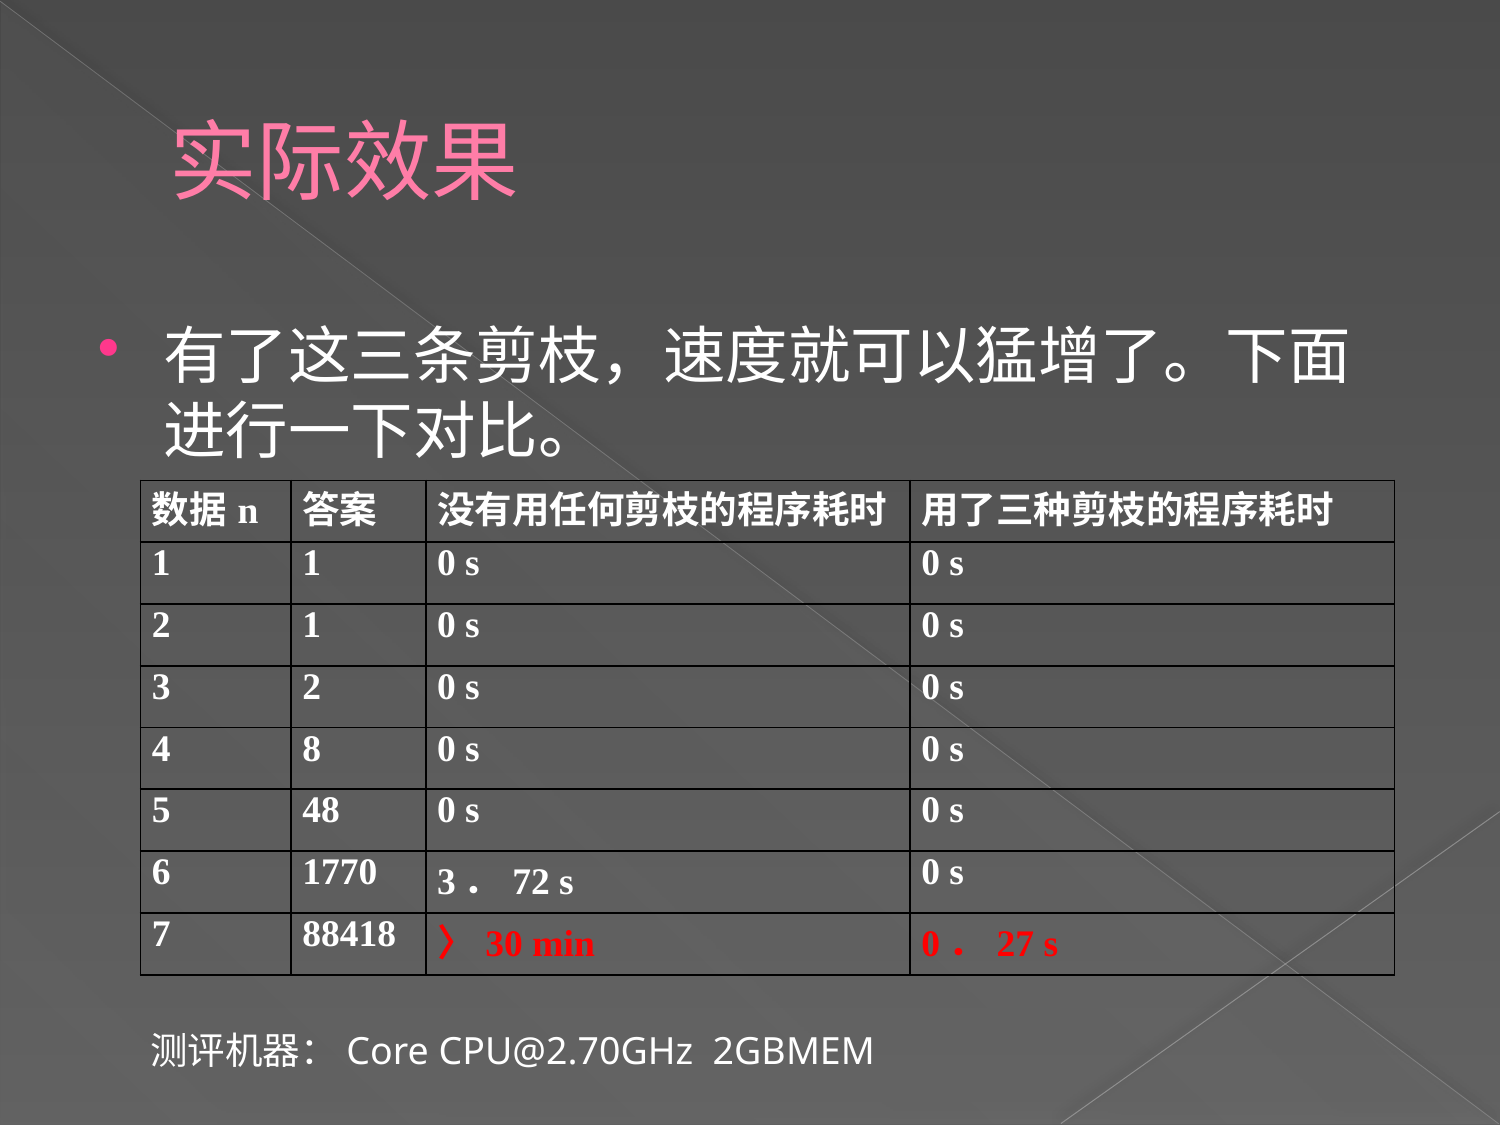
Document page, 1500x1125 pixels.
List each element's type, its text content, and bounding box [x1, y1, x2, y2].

table_cell 3 [141, 667, 290, 727]
table_cell 0 s [911, 790, 1394, 850]
table_cell 1770 [292, 852, 425, 912]
table_header 答案 [292, 481, 425, 541]
table_cell 1 [292, 543, 425, 603]
table_cell 5 [141, 790, 290, 850]
table_cell 〉30 min [427, 914, 909, 974]
table_cell 8 [292, 728, 425, 788]
table_cell 0．27 s [911, 914, 1394, 974]
table_cell 0 s [911, 605, 1394, 665]
table_cell 0 s [427, 728, 909, 788]
table_cell 0 s [427, 543, 909, 603]
table_cell 0 s [427, 790, 909, 850]
table_cell 0 s [911, 728, 1394, 788]
table_cell 2 [141, 605, 290, 665]
table_cell 2 [292, 667, 425, 727]
table_cell 6 [141, 852, 290, 912]
table_cell 0 s [427, 667, 909, 727]
title 实际效果 [75, 43, 1425, 274]
table_cell 0 s [911, 852, 1394, 912]
table_header 用了三种剪枝的程序耗时 [911, 481, 1394, 541]
table_cell 0 s [911, 543, 1394, 603]
table_header 没有用任何剪枝的程序耗时 [427, 481, 909, 541]
table_header 数据n [141, 481, 290, 541]
table_cell 7 [141, 914, 290, 974]
table_cell 0 s [911, 667, 1394, 727]
table_cell 0 s [427, 605, 909, 665]
table_cell 1 [141, 543, 290, 603]
table_cell 4 [141, 728, 290, 788]
list 有了这三条剪枝，速度就可以猛增了。下面进行一下对比。 [75, 308, 1425, 1059]
table_cell 88418 [292, 914, 425, 974]
text_box 测评机器：Core CPU@2.70GHz 2GBMEM [135, 1019, 891, 1080]
table_cell 1 [292, 605, 425, 665]
table_cell 48 [292, 790, 425, 850]
table_cell 3．72 s [427, 852, 909, 912]
